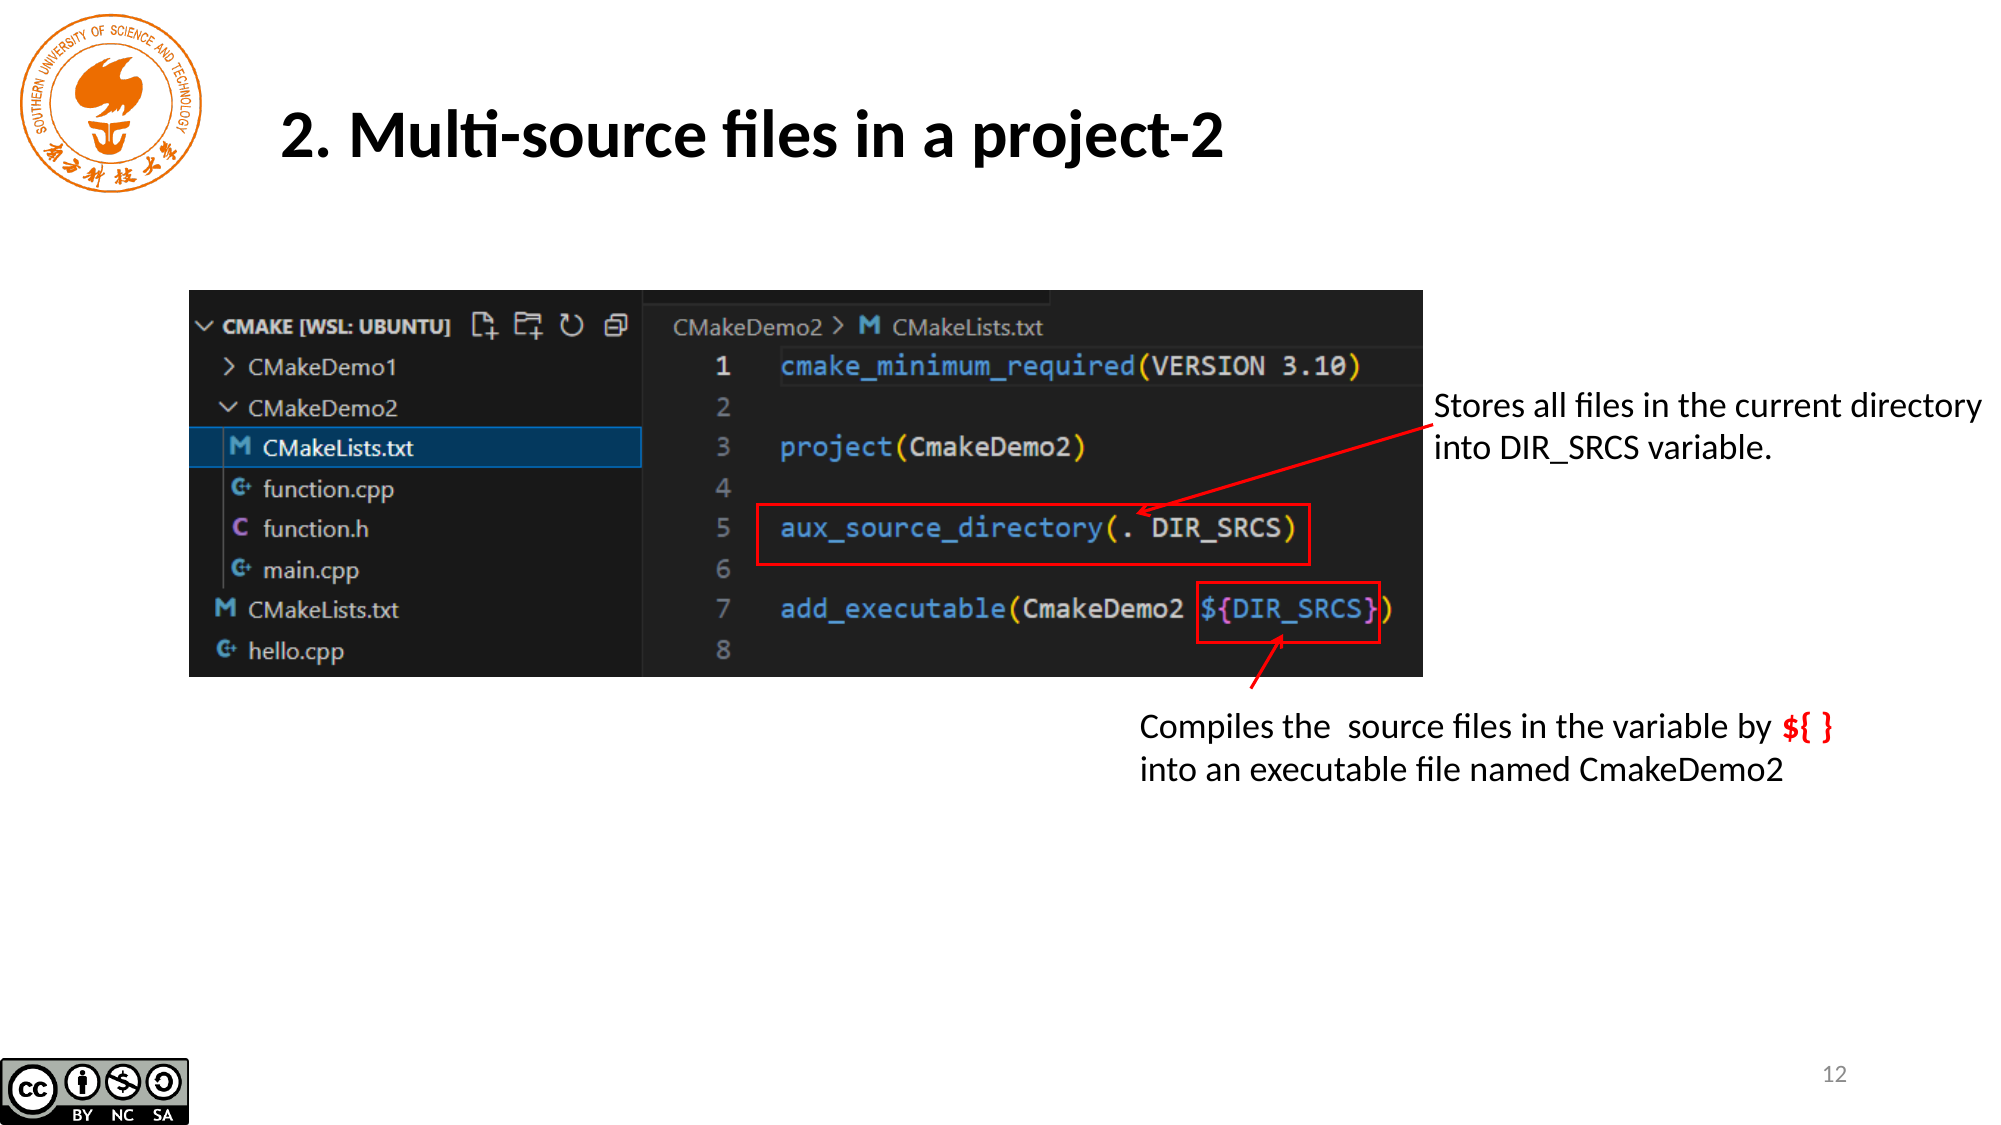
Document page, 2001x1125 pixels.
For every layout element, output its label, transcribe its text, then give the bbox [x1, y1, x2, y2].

picture [189, 290, 1423, 677]
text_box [1122, 582, 1872, 799]
slide_number 12 [1412, 1042, 1863, 1103]
text_box 2. Multi-source files in a project-2 [262, 80, 1243, 180]
picture [18, 11, 202, 194]
picture [0, 1058, 189, 1125]
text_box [757, 372, 2000, 565]
